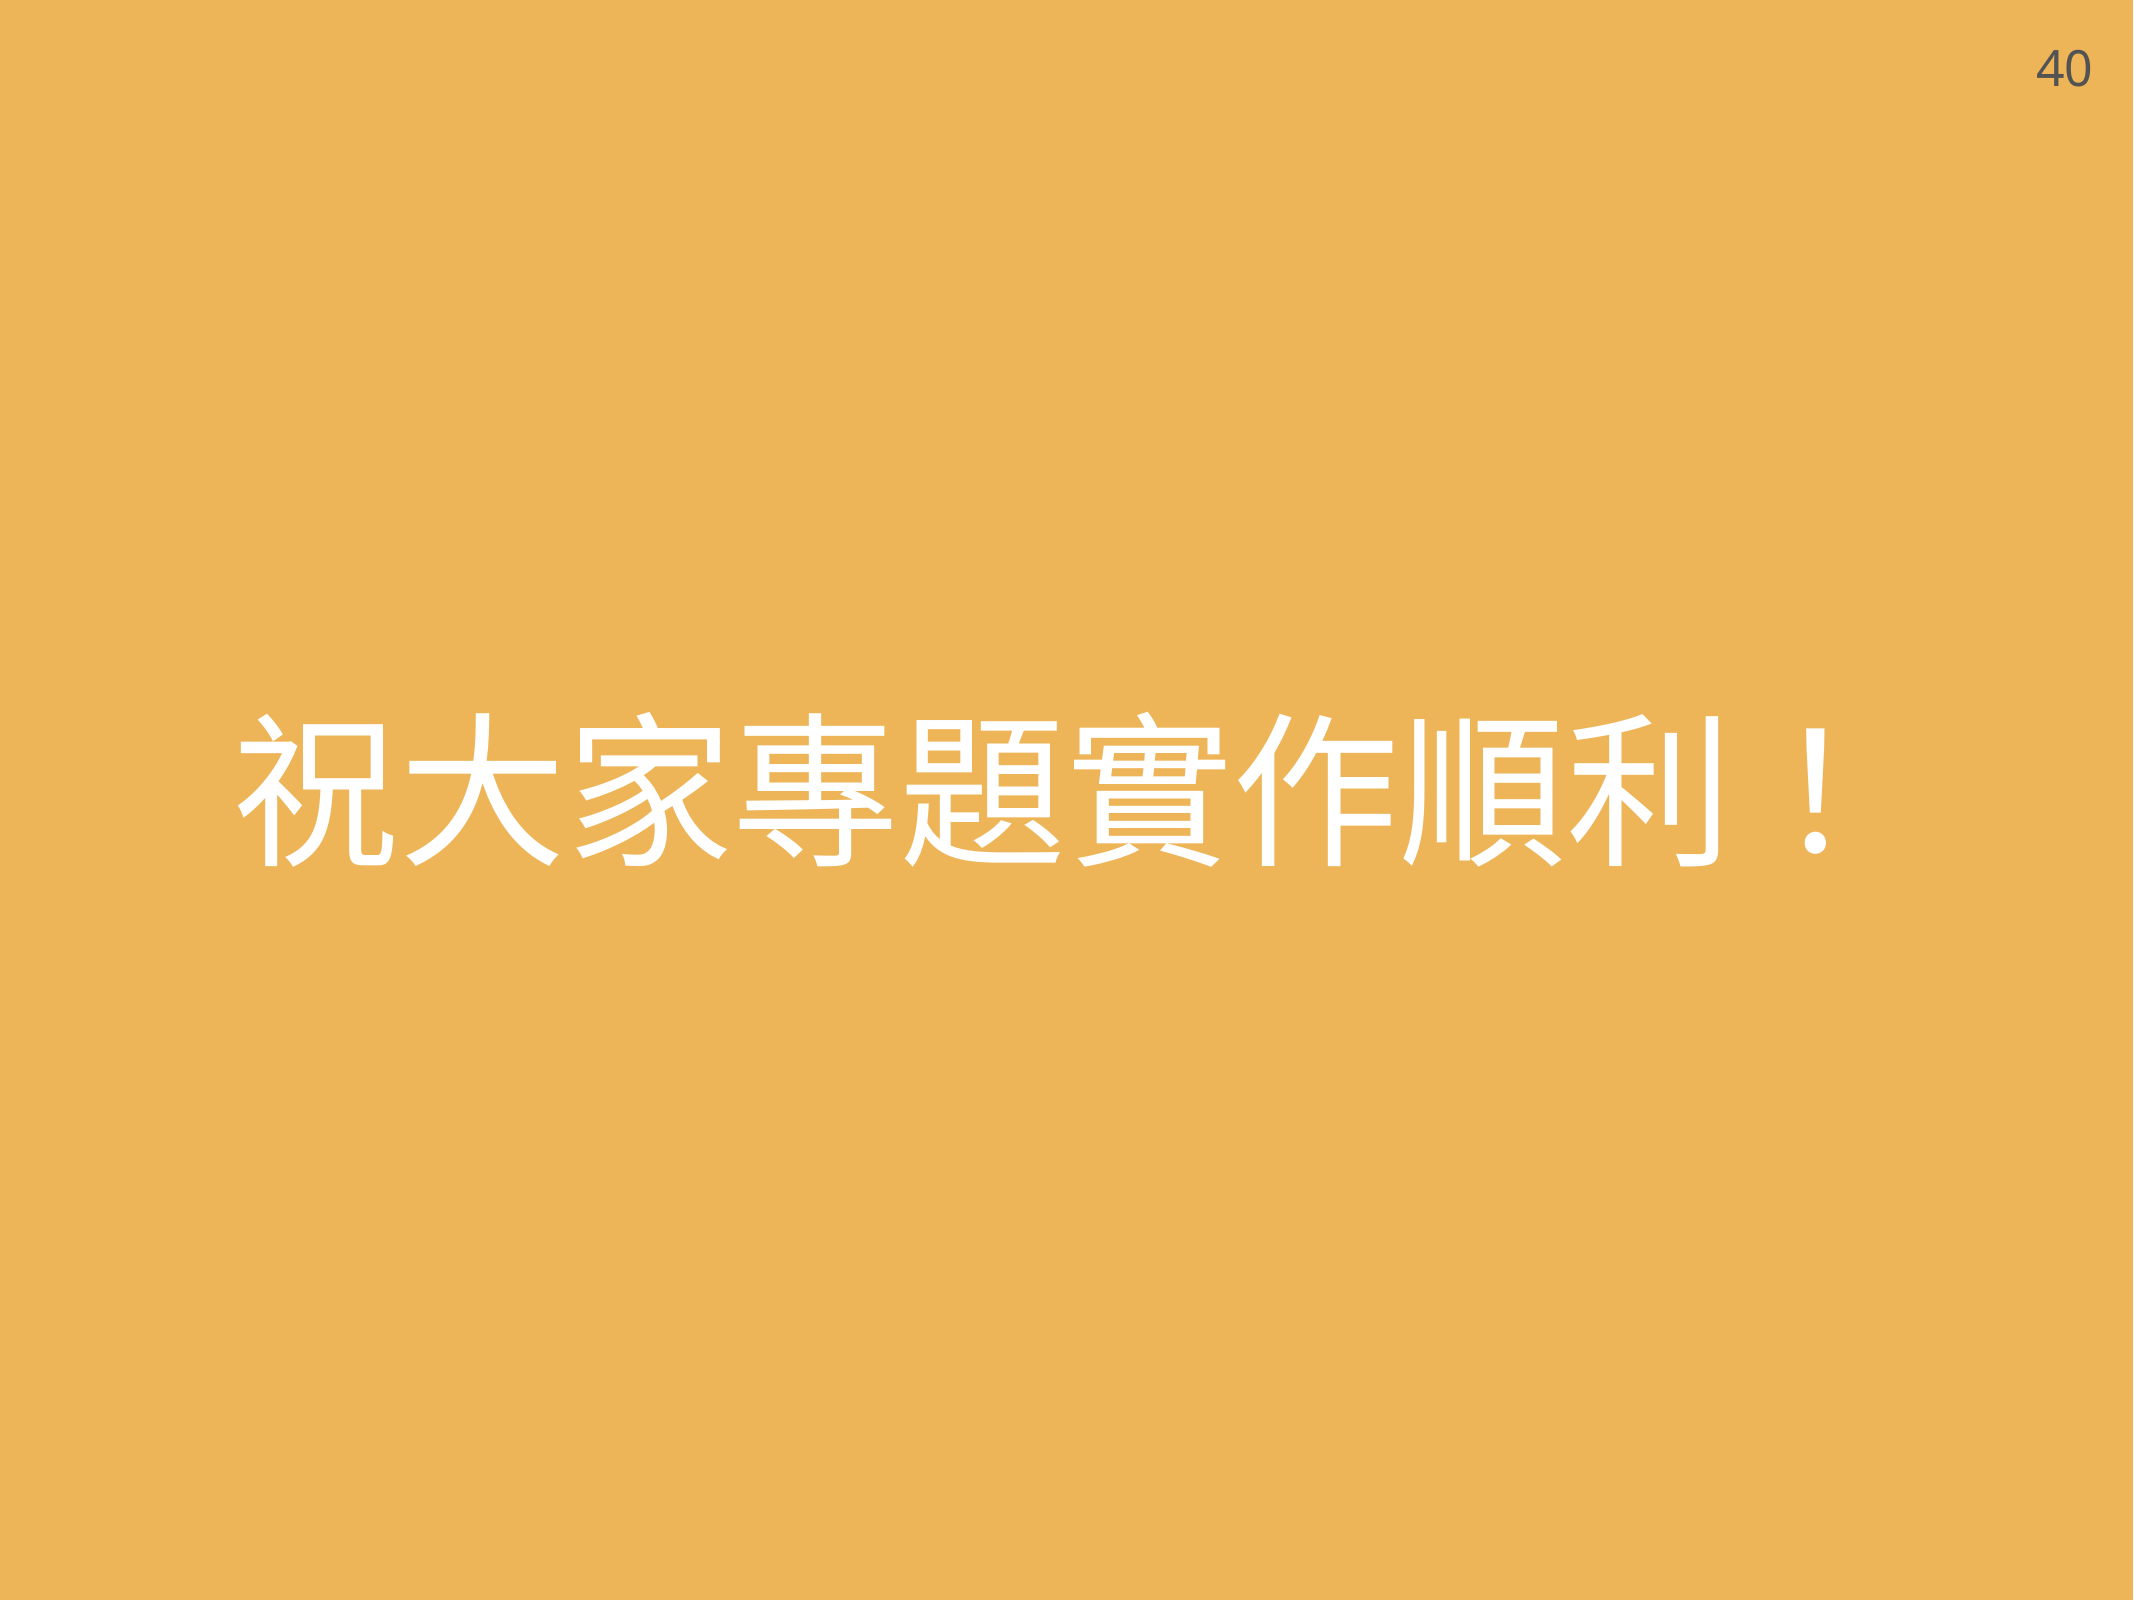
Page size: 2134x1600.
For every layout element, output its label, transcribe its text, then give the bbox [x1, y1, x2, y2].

title 祝大家專題實作順利！ [146, 645, 1987, 955]
slide_number 40 [1990, 11, 2109, 130]
